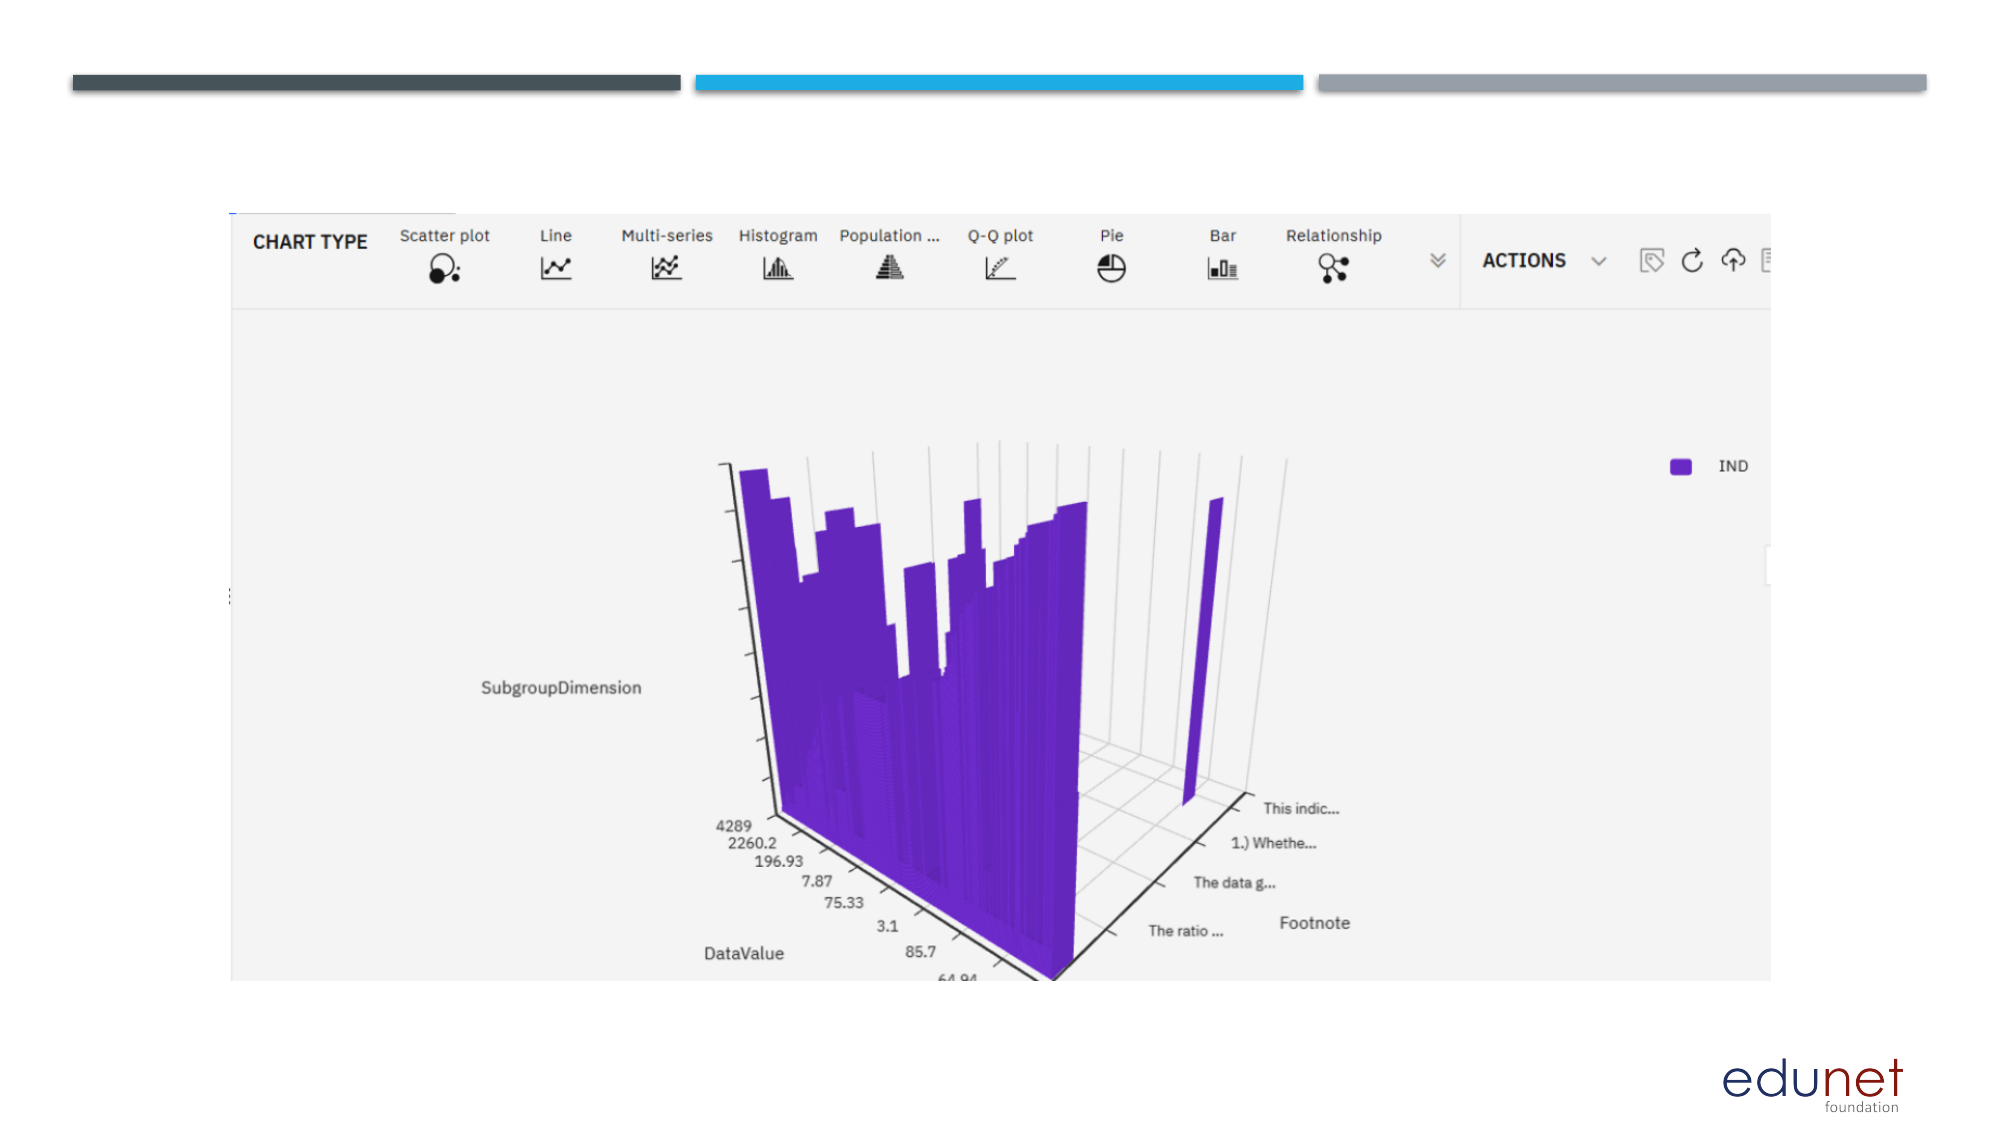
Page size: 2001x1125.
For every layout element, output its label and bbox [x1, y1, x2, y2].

list [228, 212, 1772, 981]
picture [1719, 1056, 1905, 1116]
